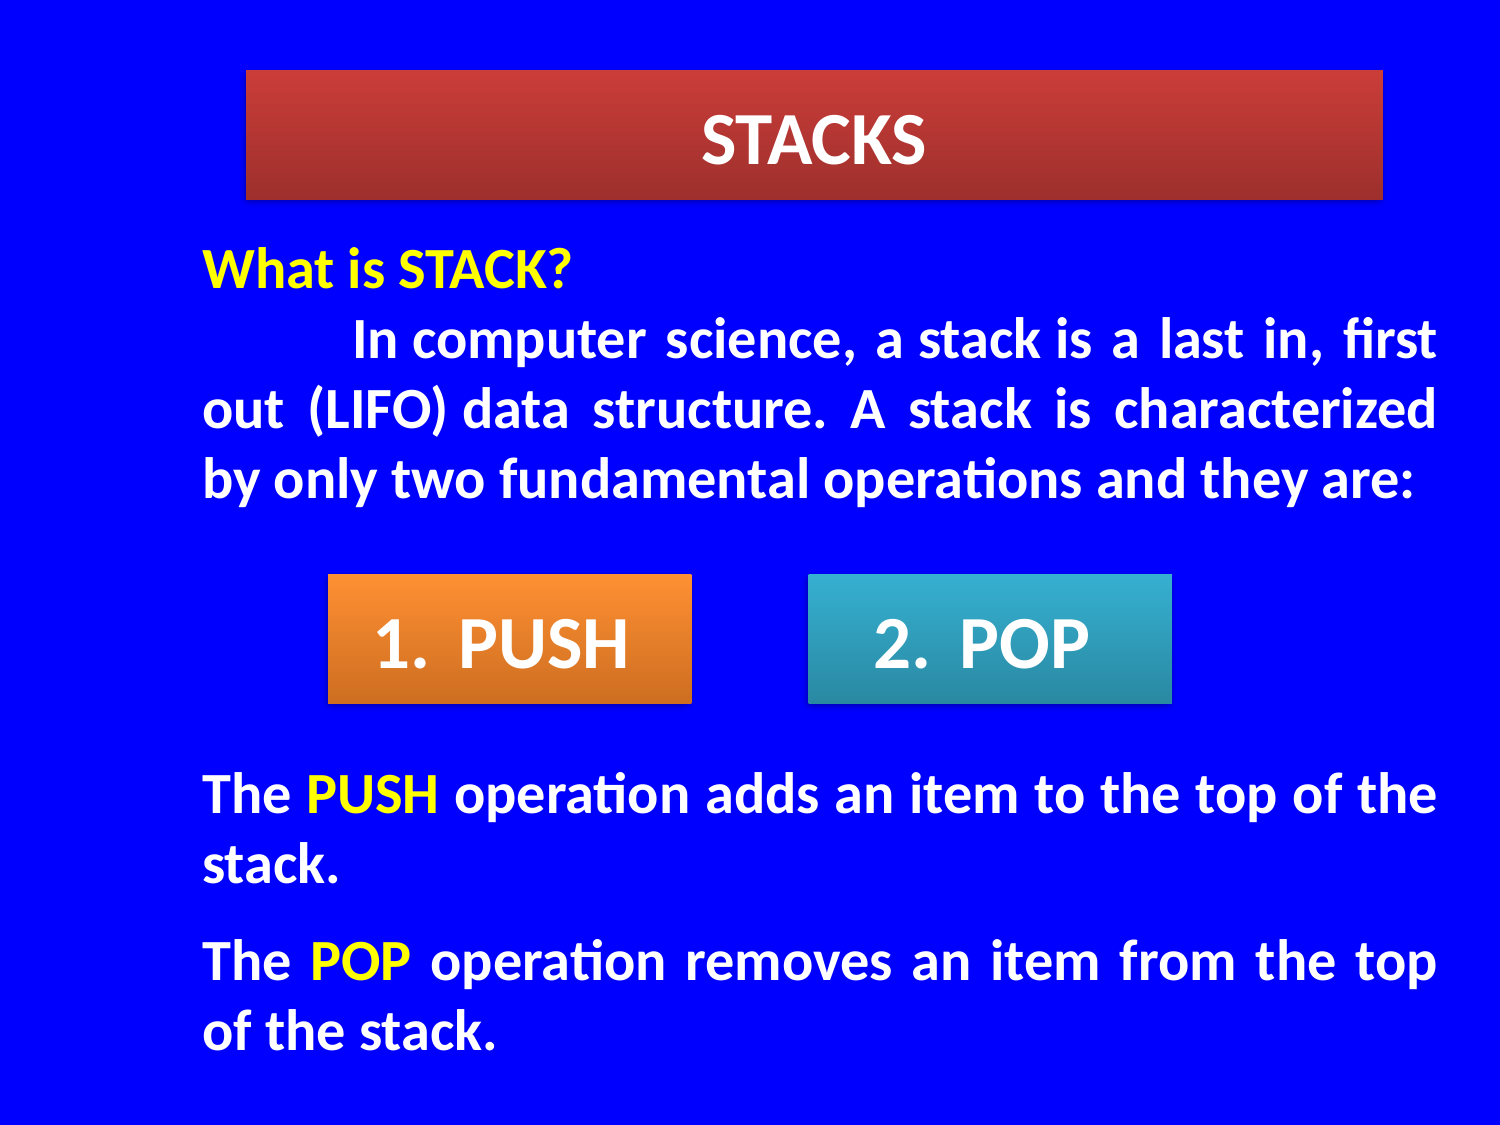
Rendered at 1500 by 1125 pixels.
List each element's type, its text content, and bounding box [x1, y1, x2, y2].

text_box 2. POP [808, 574, 1172, 704]
text_box 1. PUSH [328, 574, 692, 704]
text_box What is STACK? In computer science, a stack is a last in, first out (LIFO) data structure. A stack is characterized by only two fundamental operations and they are: The PUSH operation adds an item to the top of the stack. The POP operation removes an item from the top of the stack. [187, 222, 1454, 1070]
text_box STACKS [246, 70, 1383, 200]
